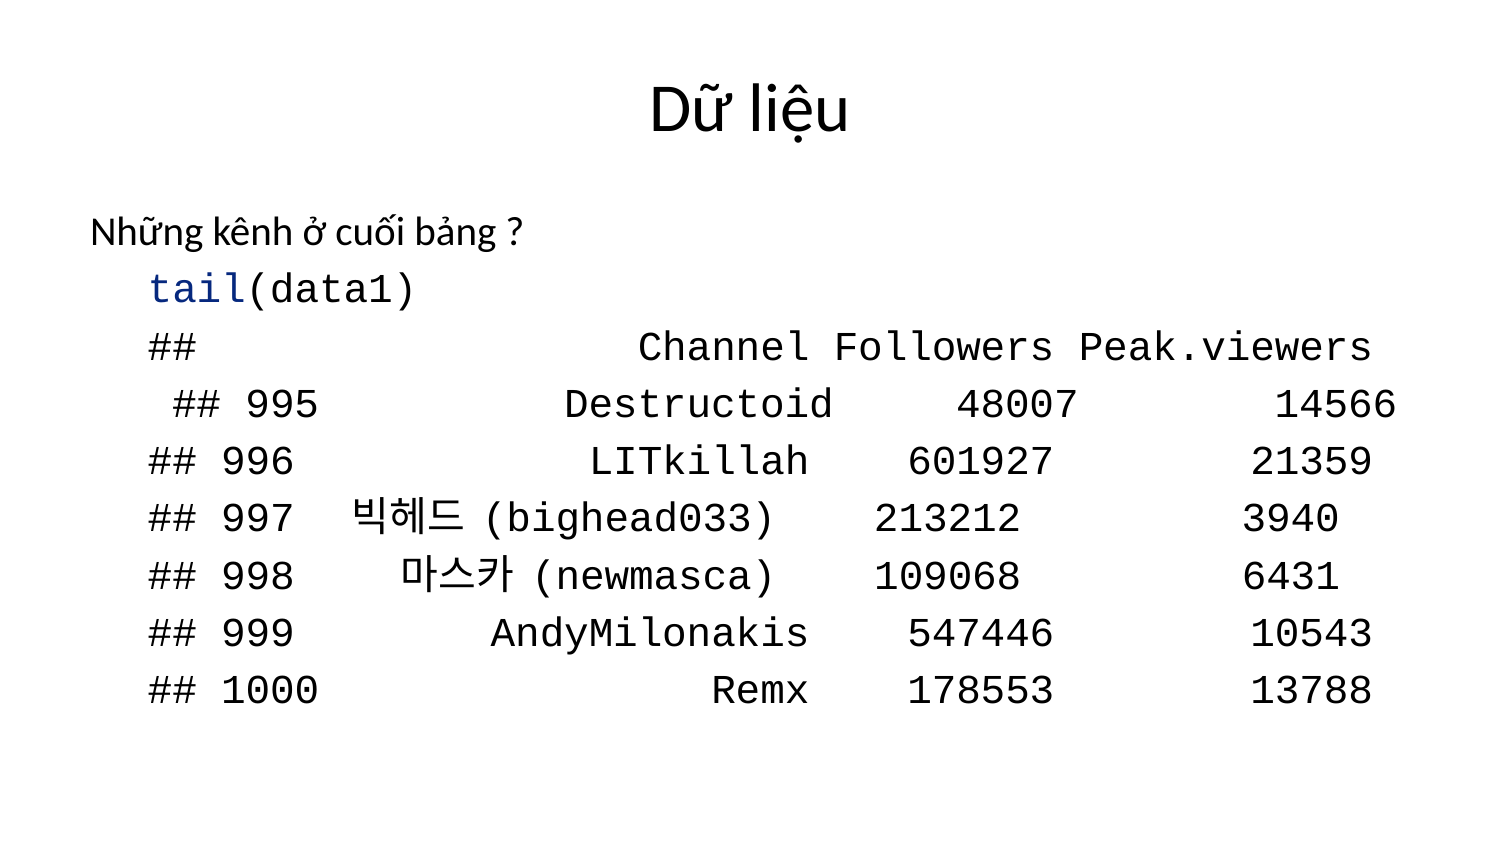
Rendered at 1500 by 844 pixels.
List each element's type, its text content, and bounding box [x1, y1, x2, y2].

title Dữ liệu [75, 33, 1425, 175]
list Những kênh ở cuối bảng ? tail(data1) ## Channel Followers Peak.viewers ## 995 Destructoid 48007 14566 ## 996 LITkillah 601927 21359 ## 997 빅헤드 (bighead033) 213212 3940 ## 998 마스카 (newmasca) 109068 6431 ## 999 AndyMilonakis 547446 10543 ## 1000 Remx 178553 13788 [75, 196, 1425, 754]
